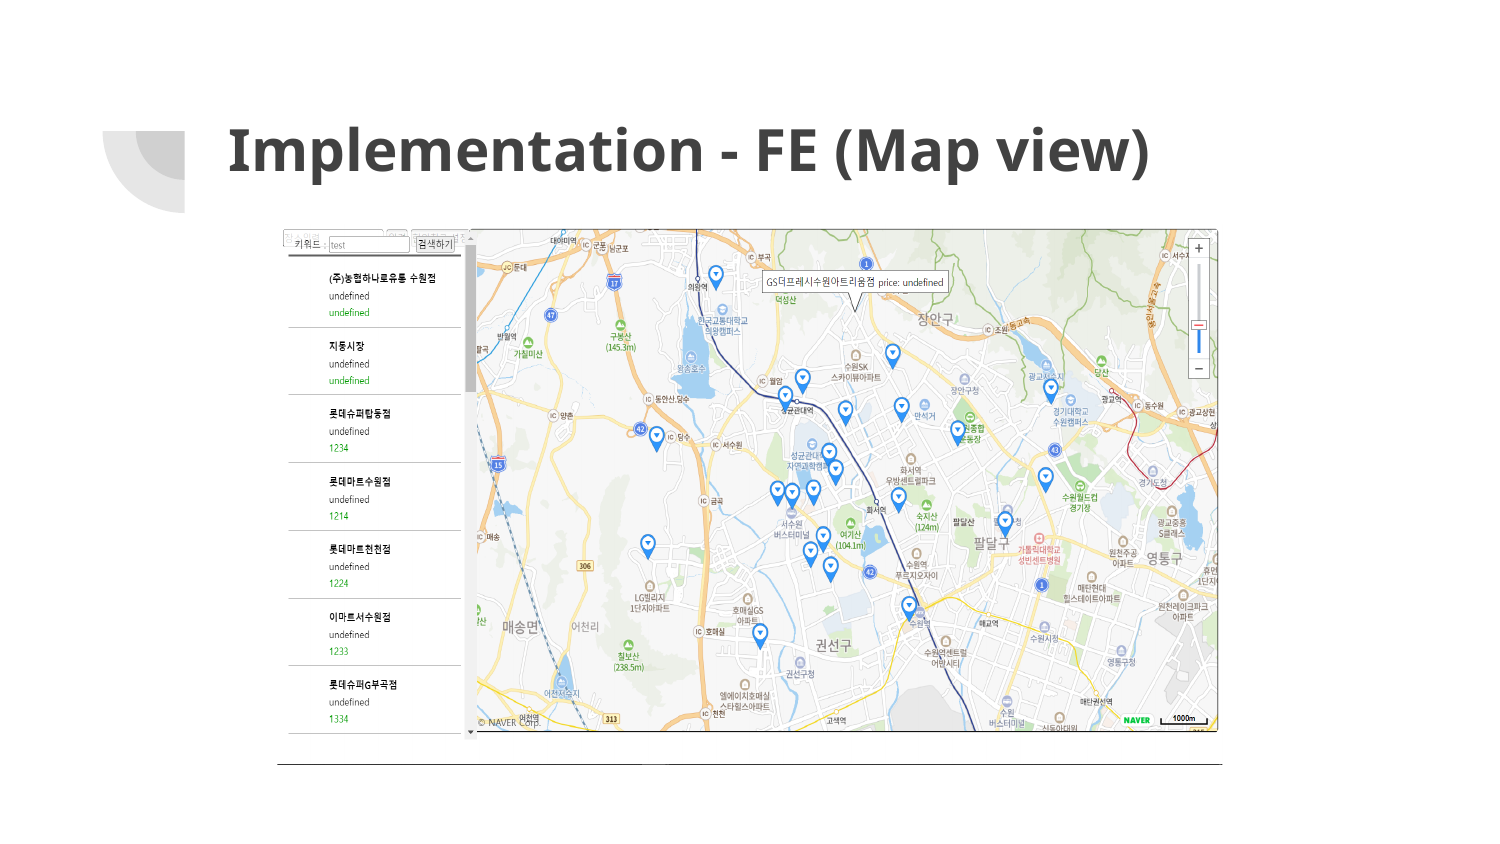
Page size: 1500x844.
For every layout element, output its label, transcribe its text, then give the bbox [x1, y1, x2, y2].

picture [277, 224, 1223, 765]
title Implementation - FE (Map view) [213, 98, 1368, 263]
